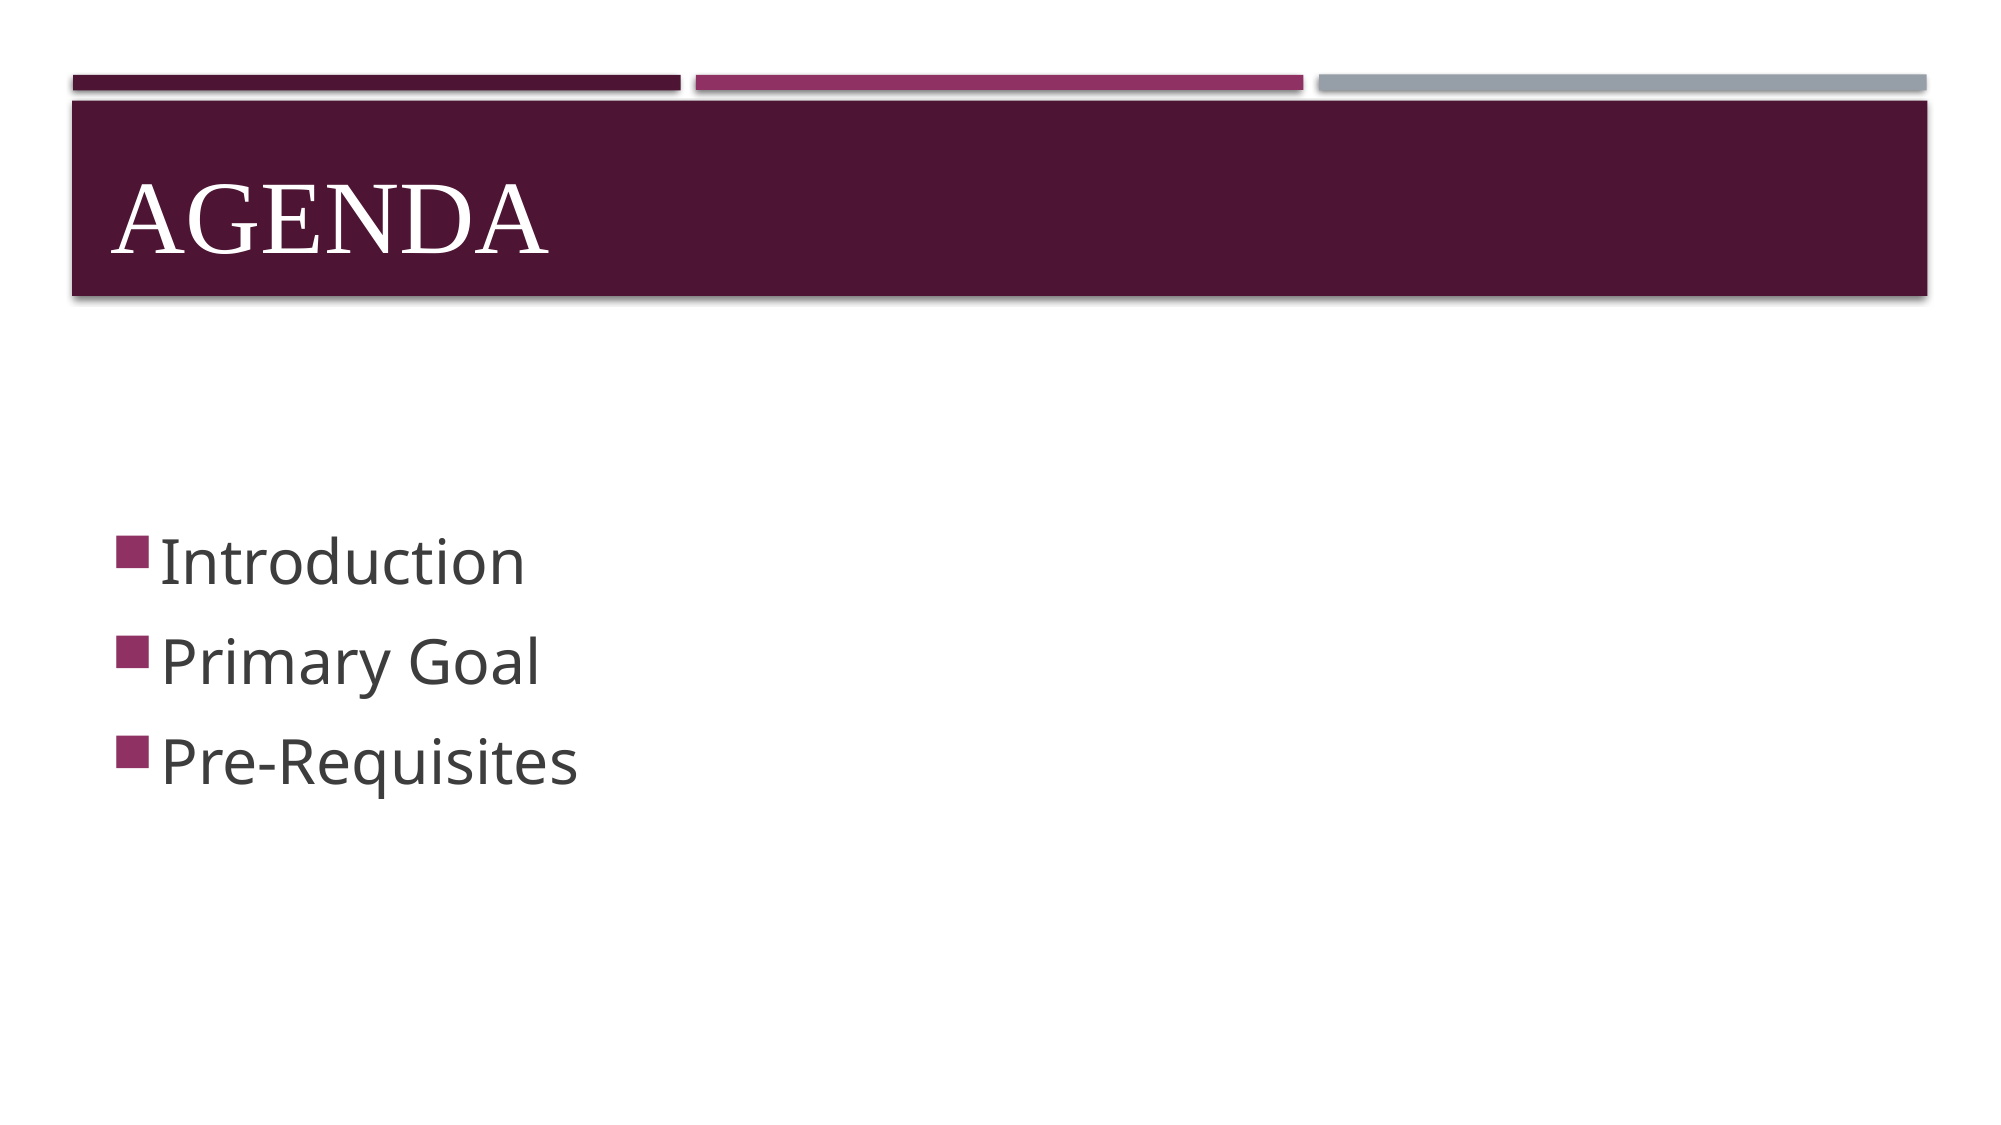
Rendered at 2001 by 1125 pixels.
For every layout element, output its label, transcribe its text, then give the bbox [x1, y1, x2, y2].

title AGENDA [95, 115, 1905, 282]
list Introduction Primary Goal Pre-Requisites [95, 357, 1905, 962]
